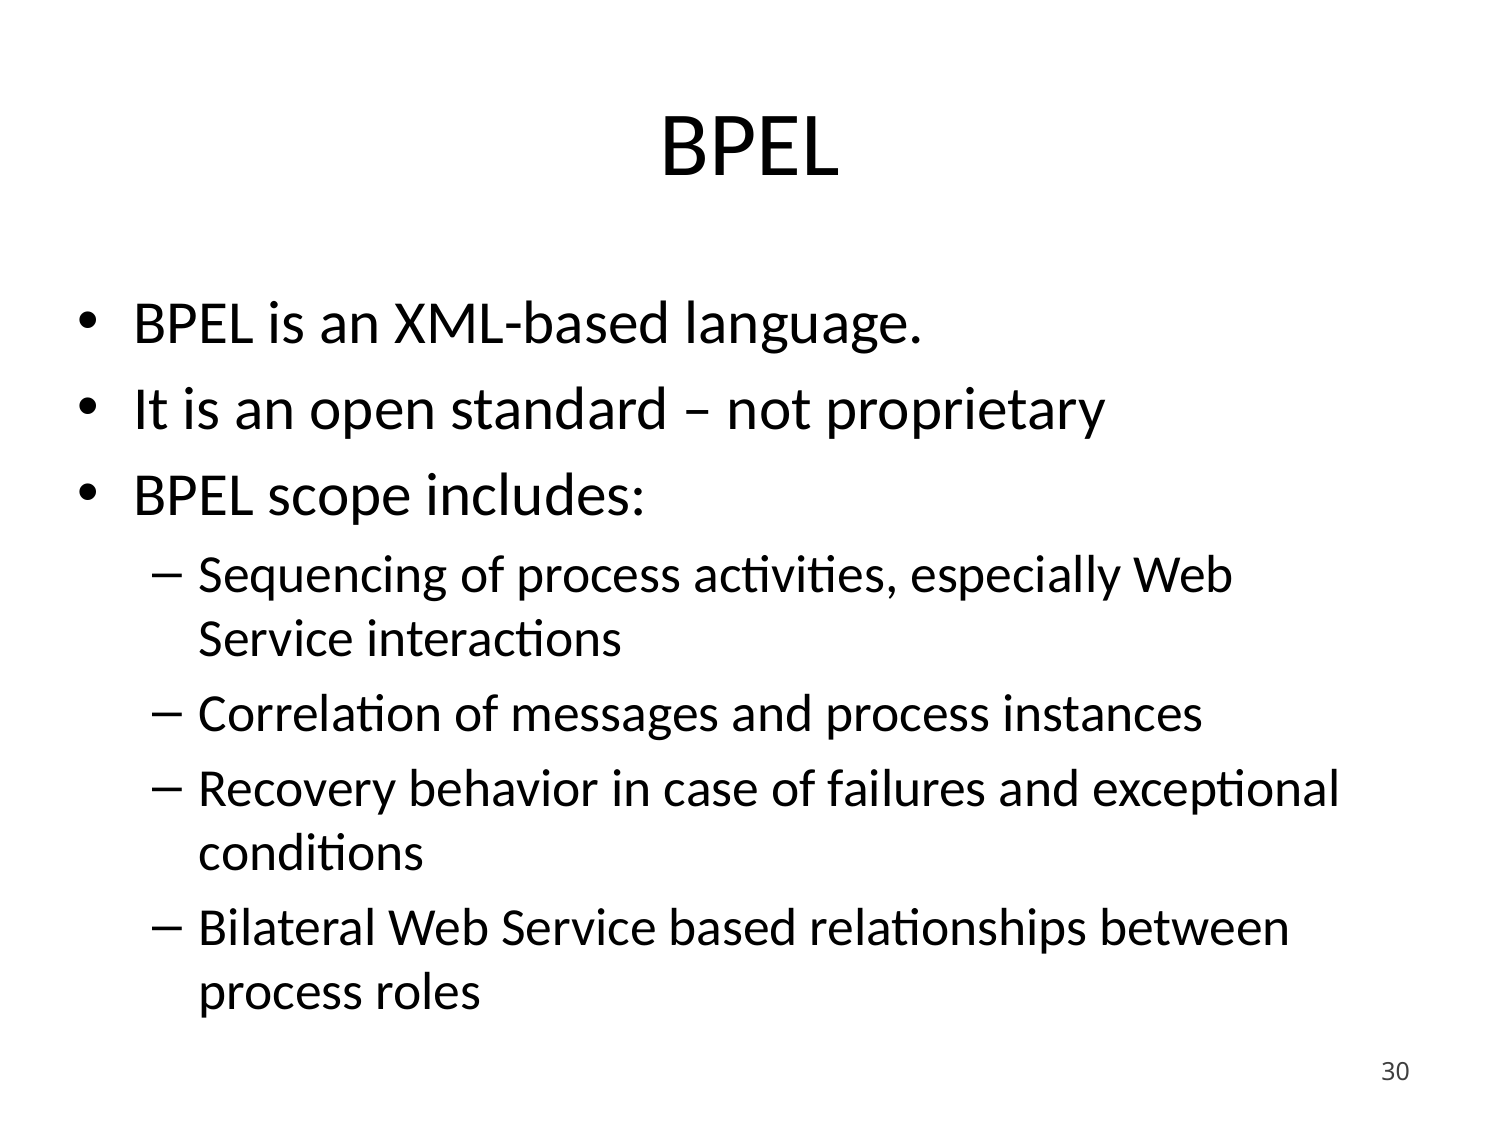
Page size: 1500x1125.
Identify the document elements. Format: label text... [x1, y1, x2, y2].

title BPEL [75, 45, 1425, 233]
slide_number 30 [1074, 1042, 1425, 1103]
list BPEL is an XML-based language. It is an open standard – not proprietary BPEL scope includes: Sequencing of process activities, especially Web Service interactions Correlation of messages and process instances Recovery behavior in case of failures and exceptional conditions Bilateral Web Service based relationships between process roles [62, 275, 1413, 1034]
